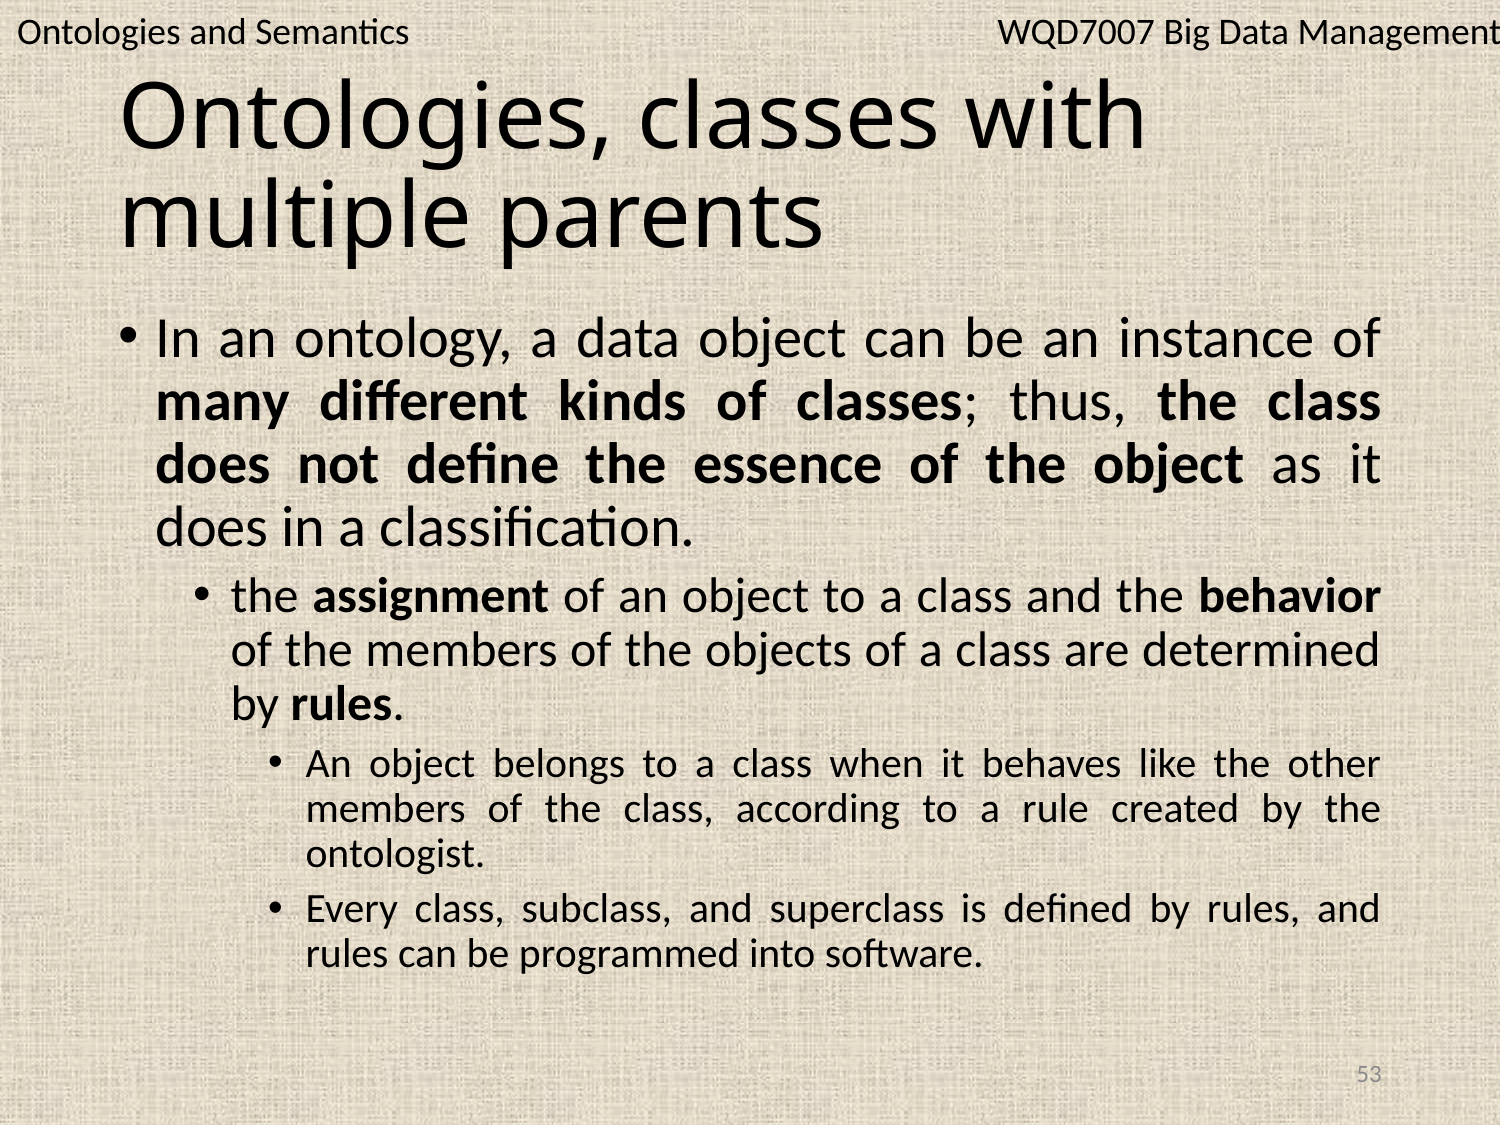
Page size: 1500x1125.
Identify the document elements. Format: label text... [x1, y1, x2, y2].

list In an ontology, a data object can be an instance of many different kinds of classes; thus, the class does not define the essence of the object as it does in a classification. the assignment of an object to a class and the behavior of the members of the objects of a class are determined by rules. An object belongs to a class when it behaves like the other members of the class, according to a rule created by the ontologist. Every class, subclass, and superclass is defined by rules, and rules can be programmed into software. [103, 299, 1397, 1014]
text_box Ontologies and Semantics [2, 0, 426, 59]
slide_number 53 [1059, 1042, 1397, 1103]
title Ontologies, classes with multiple parents [103, 59, 1397, 278]
text_box WQD7007 Big Data Management [982, 0, 1500, 60]
